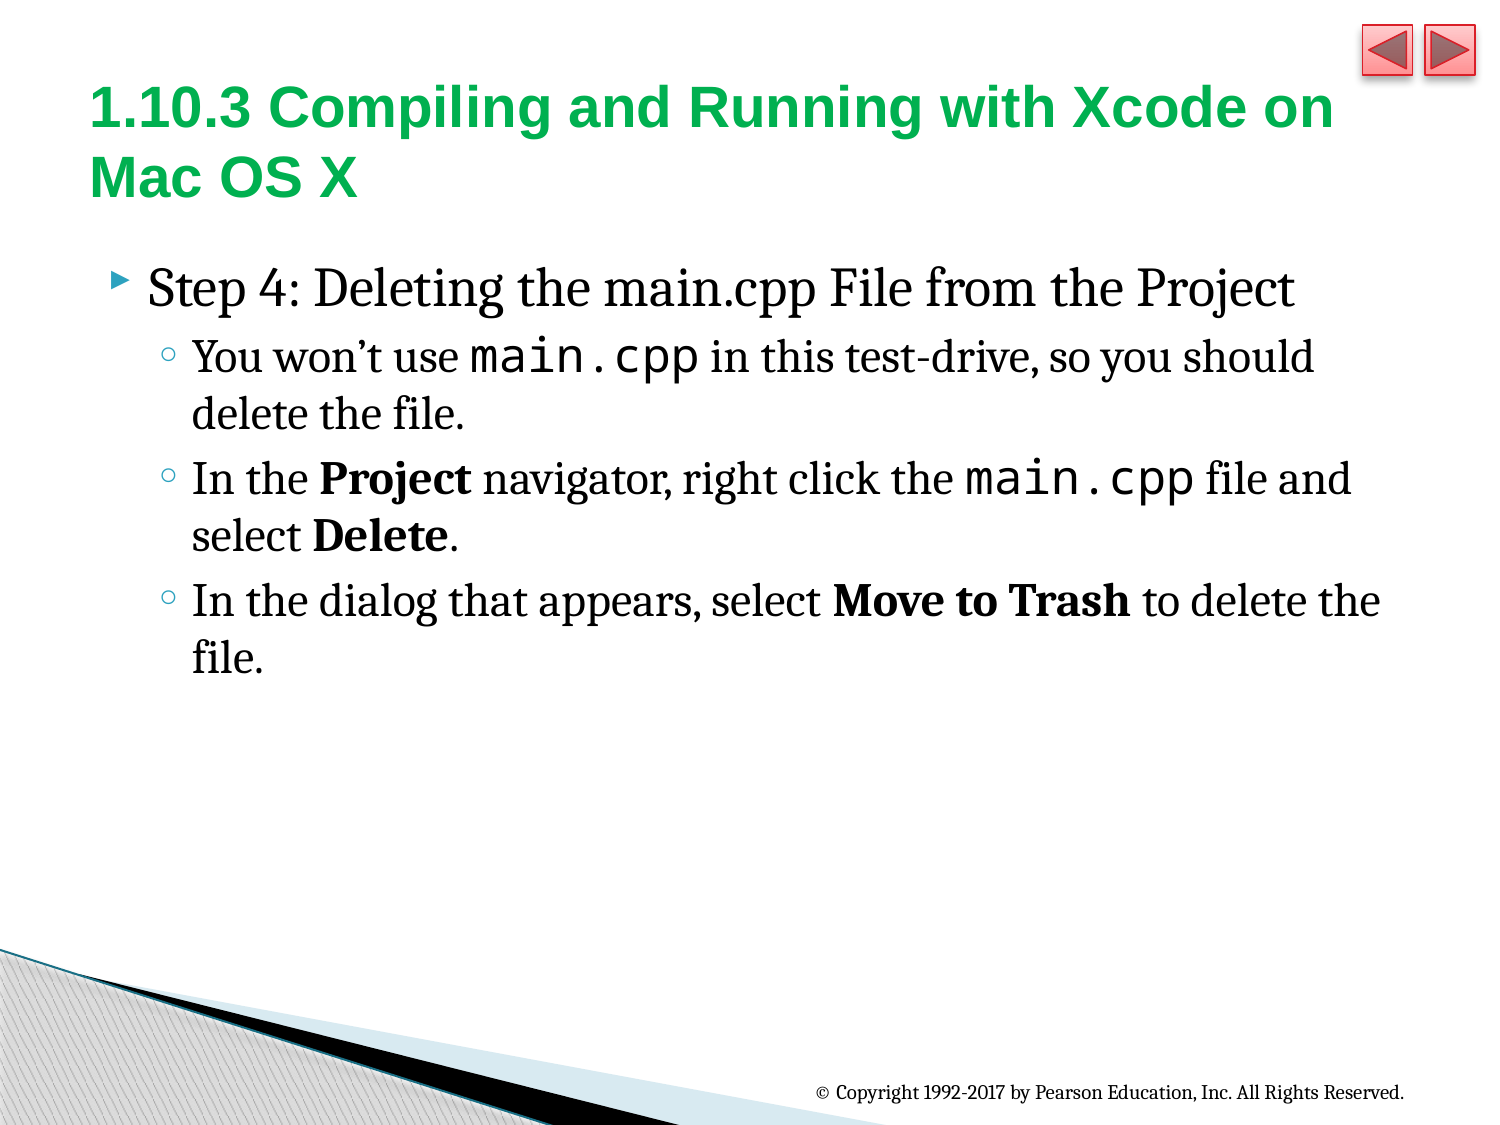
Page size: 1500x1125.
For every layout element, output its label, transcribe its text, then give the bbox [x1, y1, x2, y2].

title 1.10.3 Compiling and Running with Xcode on Mac OS X [75, 45, 1425, 233]
list Step 4: Deleting the main.cpp File from the Project You won’t use main.cpp in this test-drive, so you should delete the file. In the Project navigator, right click the main.cpp file and select Delete. In the dialog that appears, select Move to Trash to delete the file. [75, 242, 1425, 986]
footer © Copyright 1992-2017 by Pearson Education, Inc. All Rights Reserved. [552, 1051, 1419, 1112]
